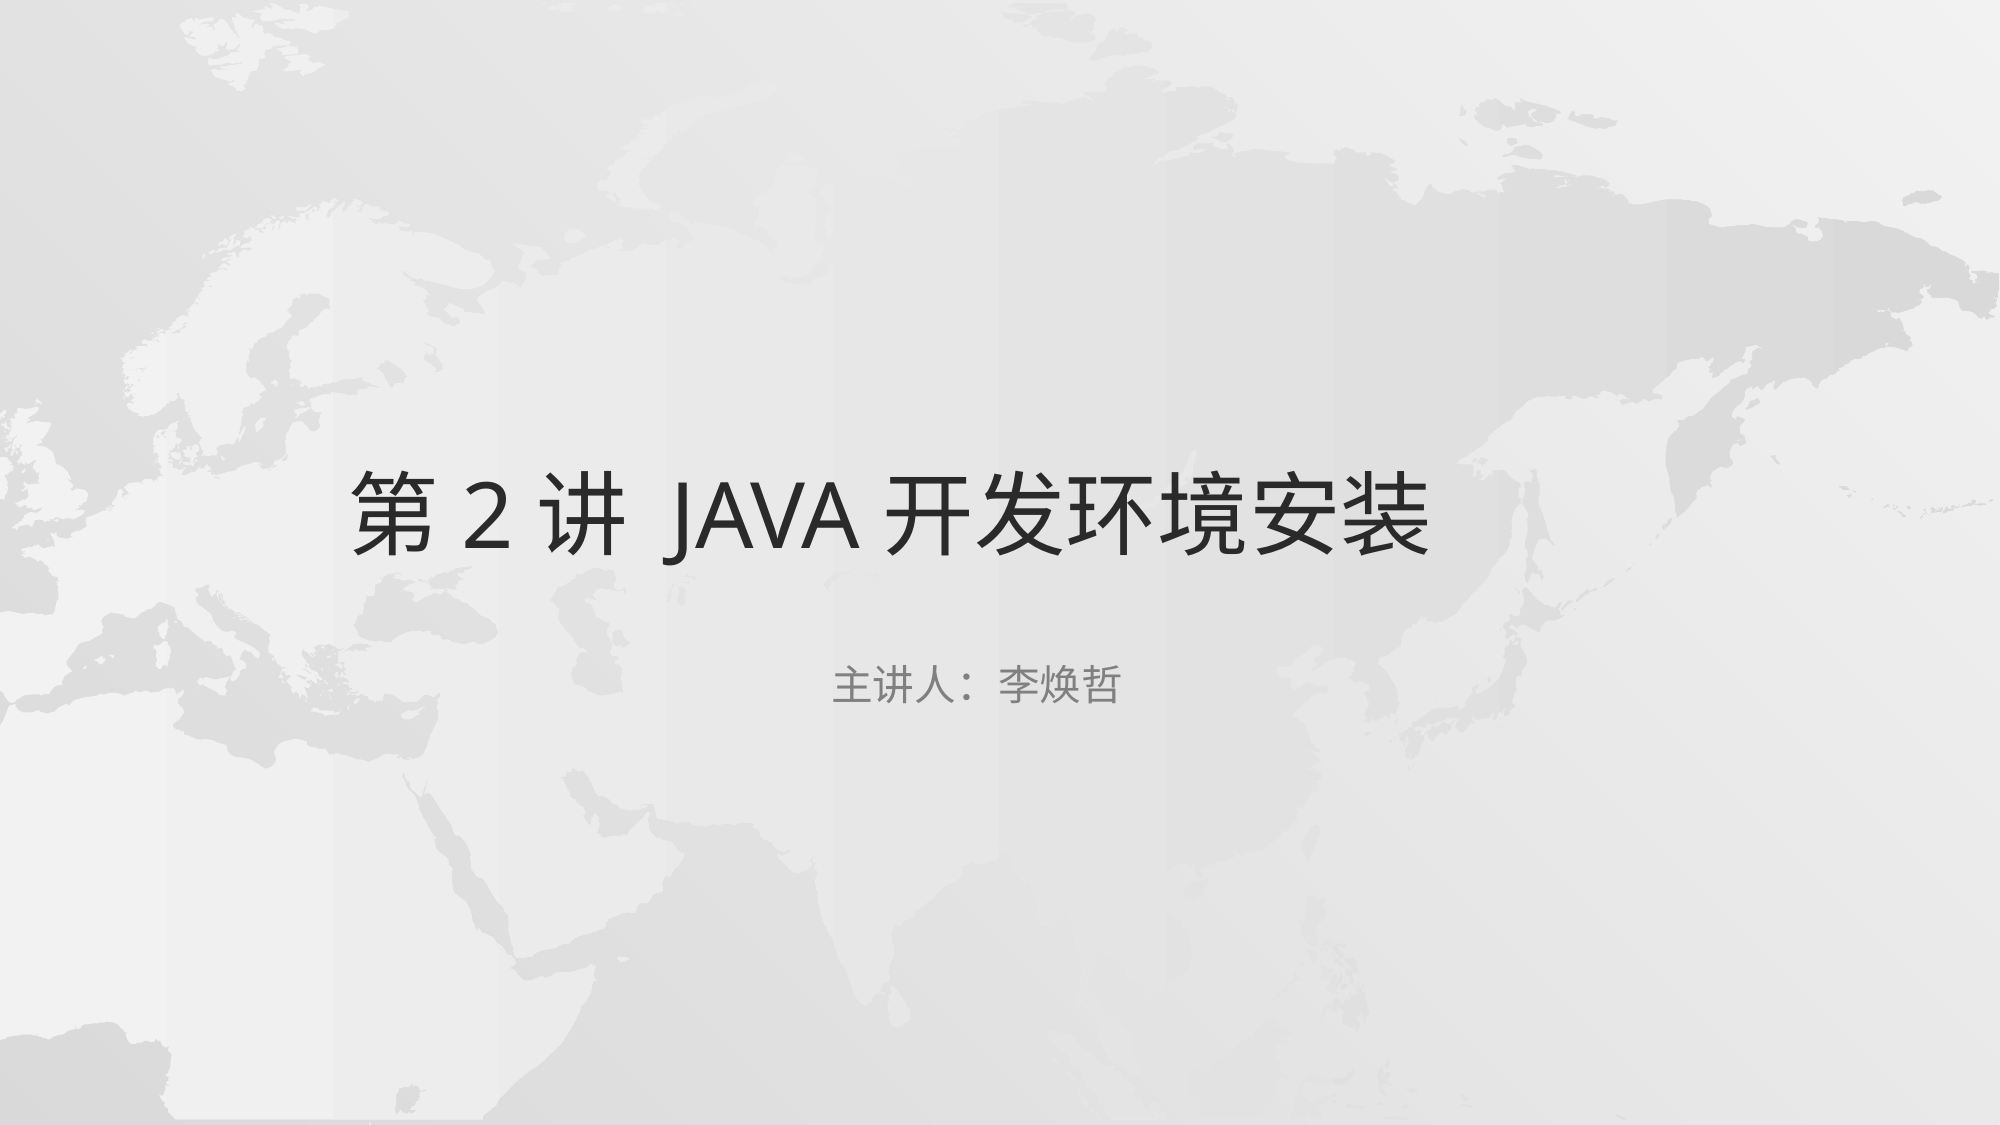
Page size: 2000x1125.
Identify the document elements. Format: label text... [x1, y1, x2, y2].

title 第2讲 java开发环境安装 [332, 255, 1933, 576]
text_box 主讲人：李焕哲 [332, 656, 1622, 740]
